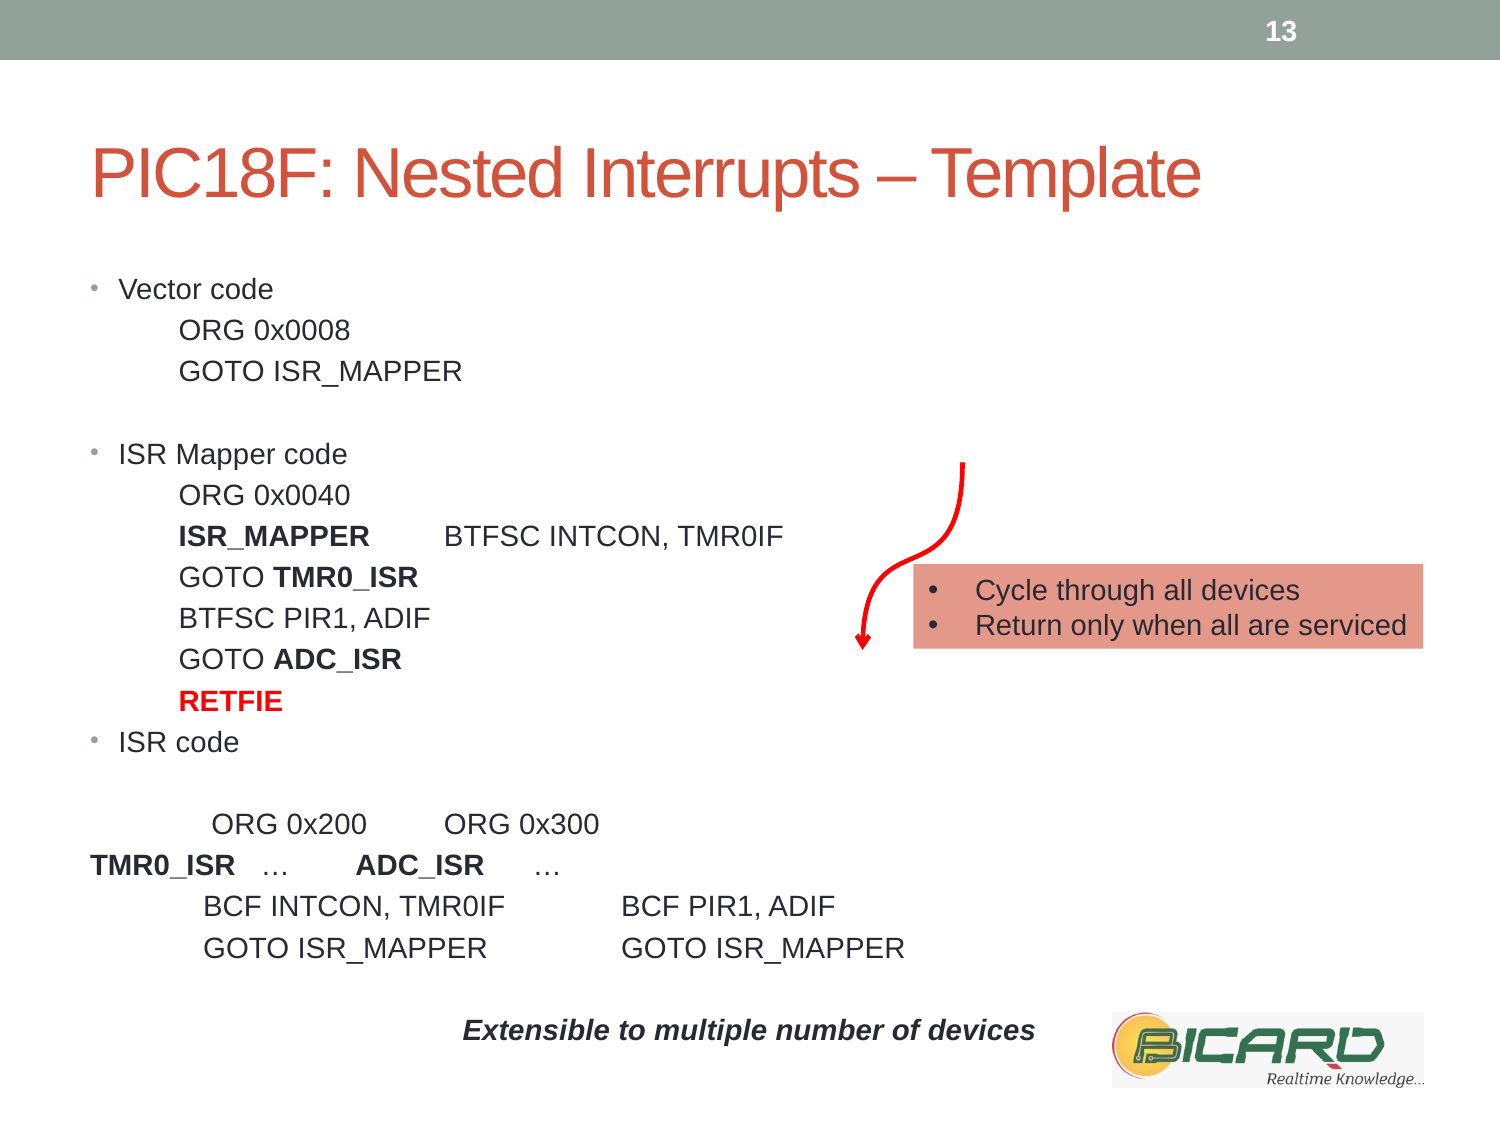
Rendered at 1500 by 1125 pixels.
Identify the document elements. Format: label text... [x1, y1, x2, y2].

slide_number 13 [1250, 3, 1425, 57]
title PIC18F: Nested Interrupts – Template [75, 87, 1425, 250]
picture [1112, 1063, 1424, 1088]
text_box Cycle through all devices Return only when all are serviced [913, 564, 1424, 649]
list Vector code ORG 0x0008 GOTO ISR_MAPPER ISR Mapper code ORG 0x0040 ISR_MAPPER BTFSC INTCON, TMR0IF GOTO TMR0_ISR BTFSC PIR1, ADIF GOTO ADC_ISR RETFIE ISR code ORG 0x200 ORG 0x300 TMR0_ISR … ADC_ISR … BCF INTCON, TMR0IF BCF PIR1, ADIF GOTO ISR_MAPPER GOTO ISR_MAPPER Extensible to multiple number of devices [75, 262, 1425, 1063]
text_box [818, 506, 1007, 607]
